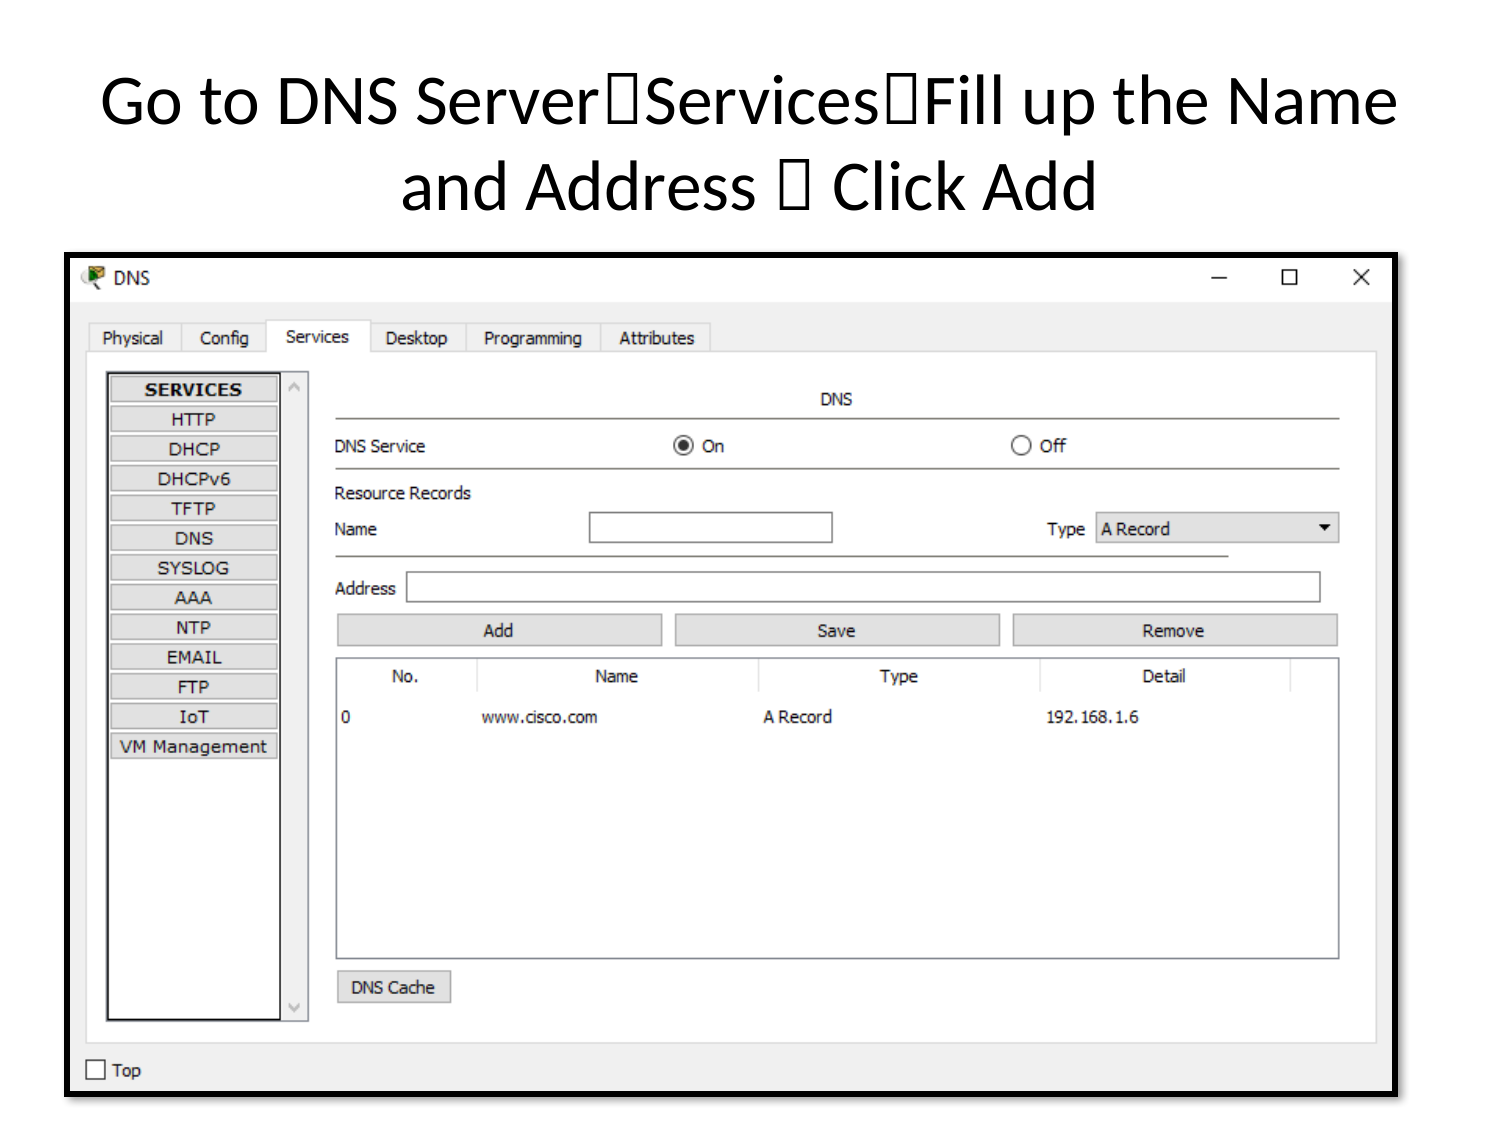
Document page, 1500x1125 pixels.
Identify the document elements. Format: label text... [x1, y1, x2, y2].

title Go to DNS ServerServicesFill up the Name and Address  Click Add [75, 45, 1425, 233]
picture [70, 257, 1393, 1091]
